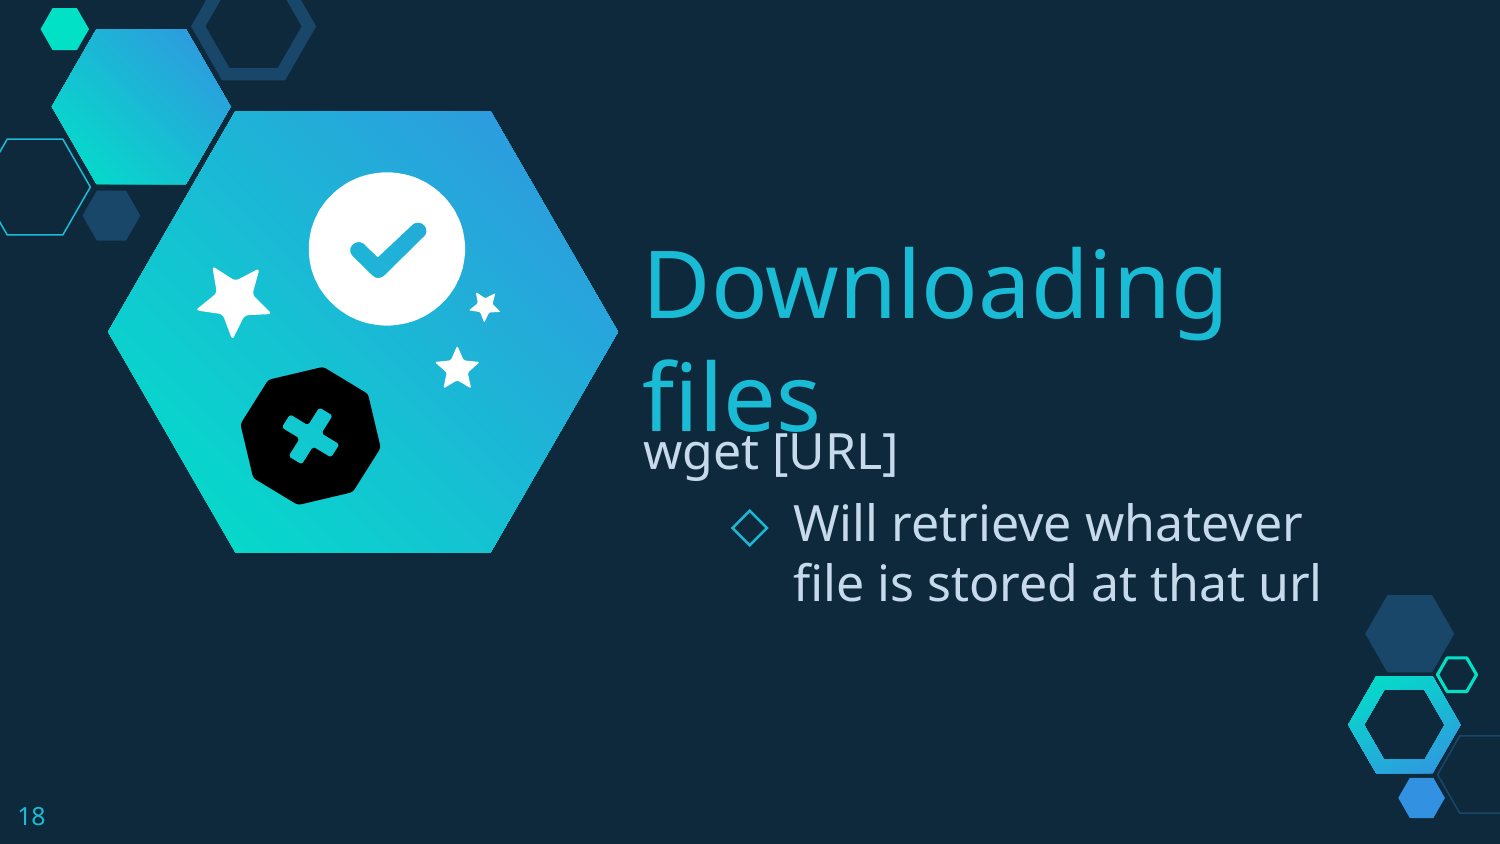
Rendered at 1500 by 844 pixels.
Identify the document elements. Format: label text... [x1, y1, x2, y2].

title Downloading files [627, 209, 1447, 401]
subtitle wget [URL] Will retrieve whatever file is stored at that url [628, 404, 1339, 534]
text_box [435, 346, 479, 388]
text_box [308, 172, 466, 326]
text_box [197, 267, 271, 338]
text_box [469, 292, 500, 322]
text_box [108, 111, 618, 553]
slide_number ‹#› [2, 785, 93, 844]
text_box [241, 367, 381, 505]
